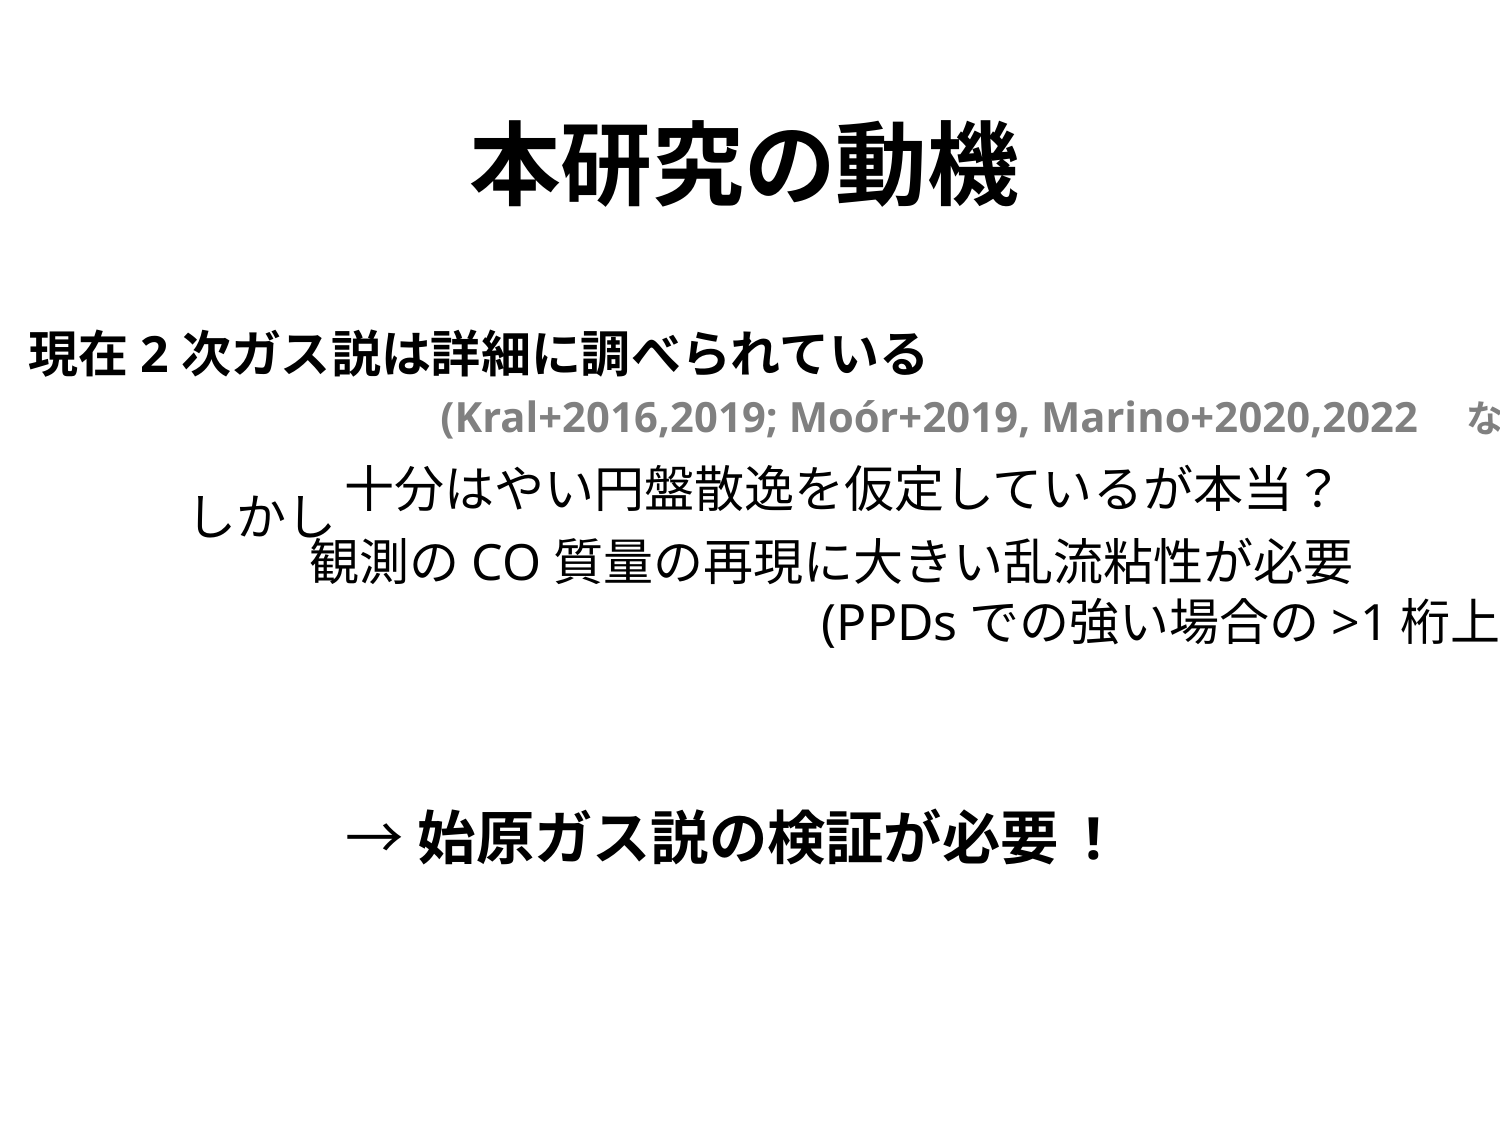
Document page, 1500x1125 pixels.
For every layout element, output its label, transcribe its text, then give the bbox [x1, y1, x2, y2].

text_box 十分はやい円盤散逸を仮定しているが本当？ [329, 451, 1358, 522]
text_box しかし [171, 477, 352, 553]
text_box 現在2次ガス説は詳細に調べられている (Kral+2016,2019; Moór+2019, Marino+2020,2022 など) [13, 315, 1500, 451]
text_box →始原ガス説の検証が必要 ! [330, 793, 1118, 949]
text_box 観測のCO質量の再現に大きい乱流粘性が必要 (PPDsでの強い場合の>1桁上) [295, 522, 1500, 658]
title 本研究の動機 [0, 59, 1500, 278]
